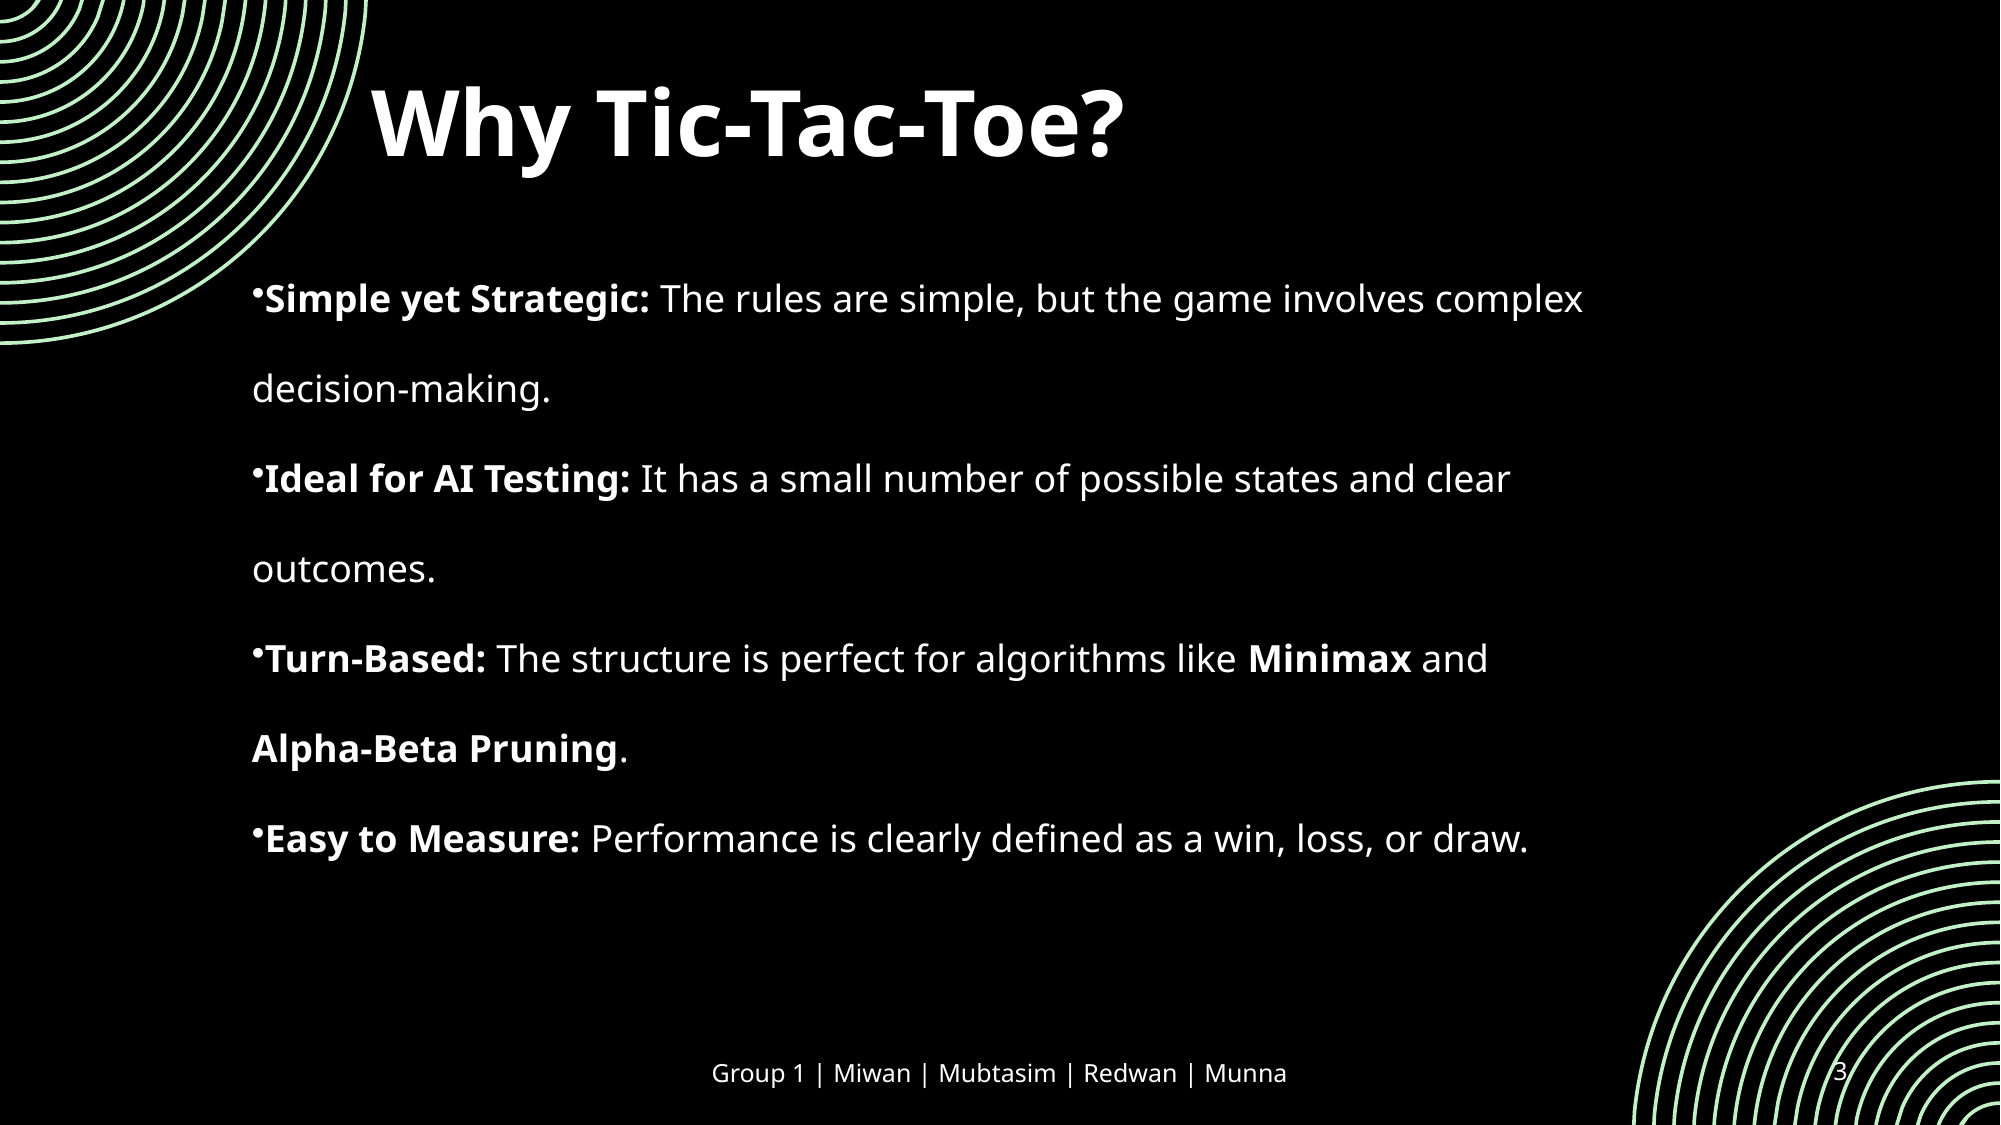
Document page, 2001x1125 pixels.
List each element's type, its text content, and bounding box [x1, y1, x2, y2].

list Simple yet Strategic: The rules are simple, but the game involves complex decision-making. Ideal for AI Testing: It has a small number of possible states and clear outcomes. Turn-Based: The structure is perfect for algorithms like Minimax and Alpha-Beta Pruning. Easy to Measure: Performance is clearly defined as a win, loss, or draw. [236, 219, 1608, 872]
slide_number 3 [1412, 1042, 1863, 1103]
footer Group 1 | Miwan | Mubtasim | Redwan | Munna [662, 1042, 1338, 1103]
title Why Tic-Tac-Toe? [355, 56, 1436, 219]
